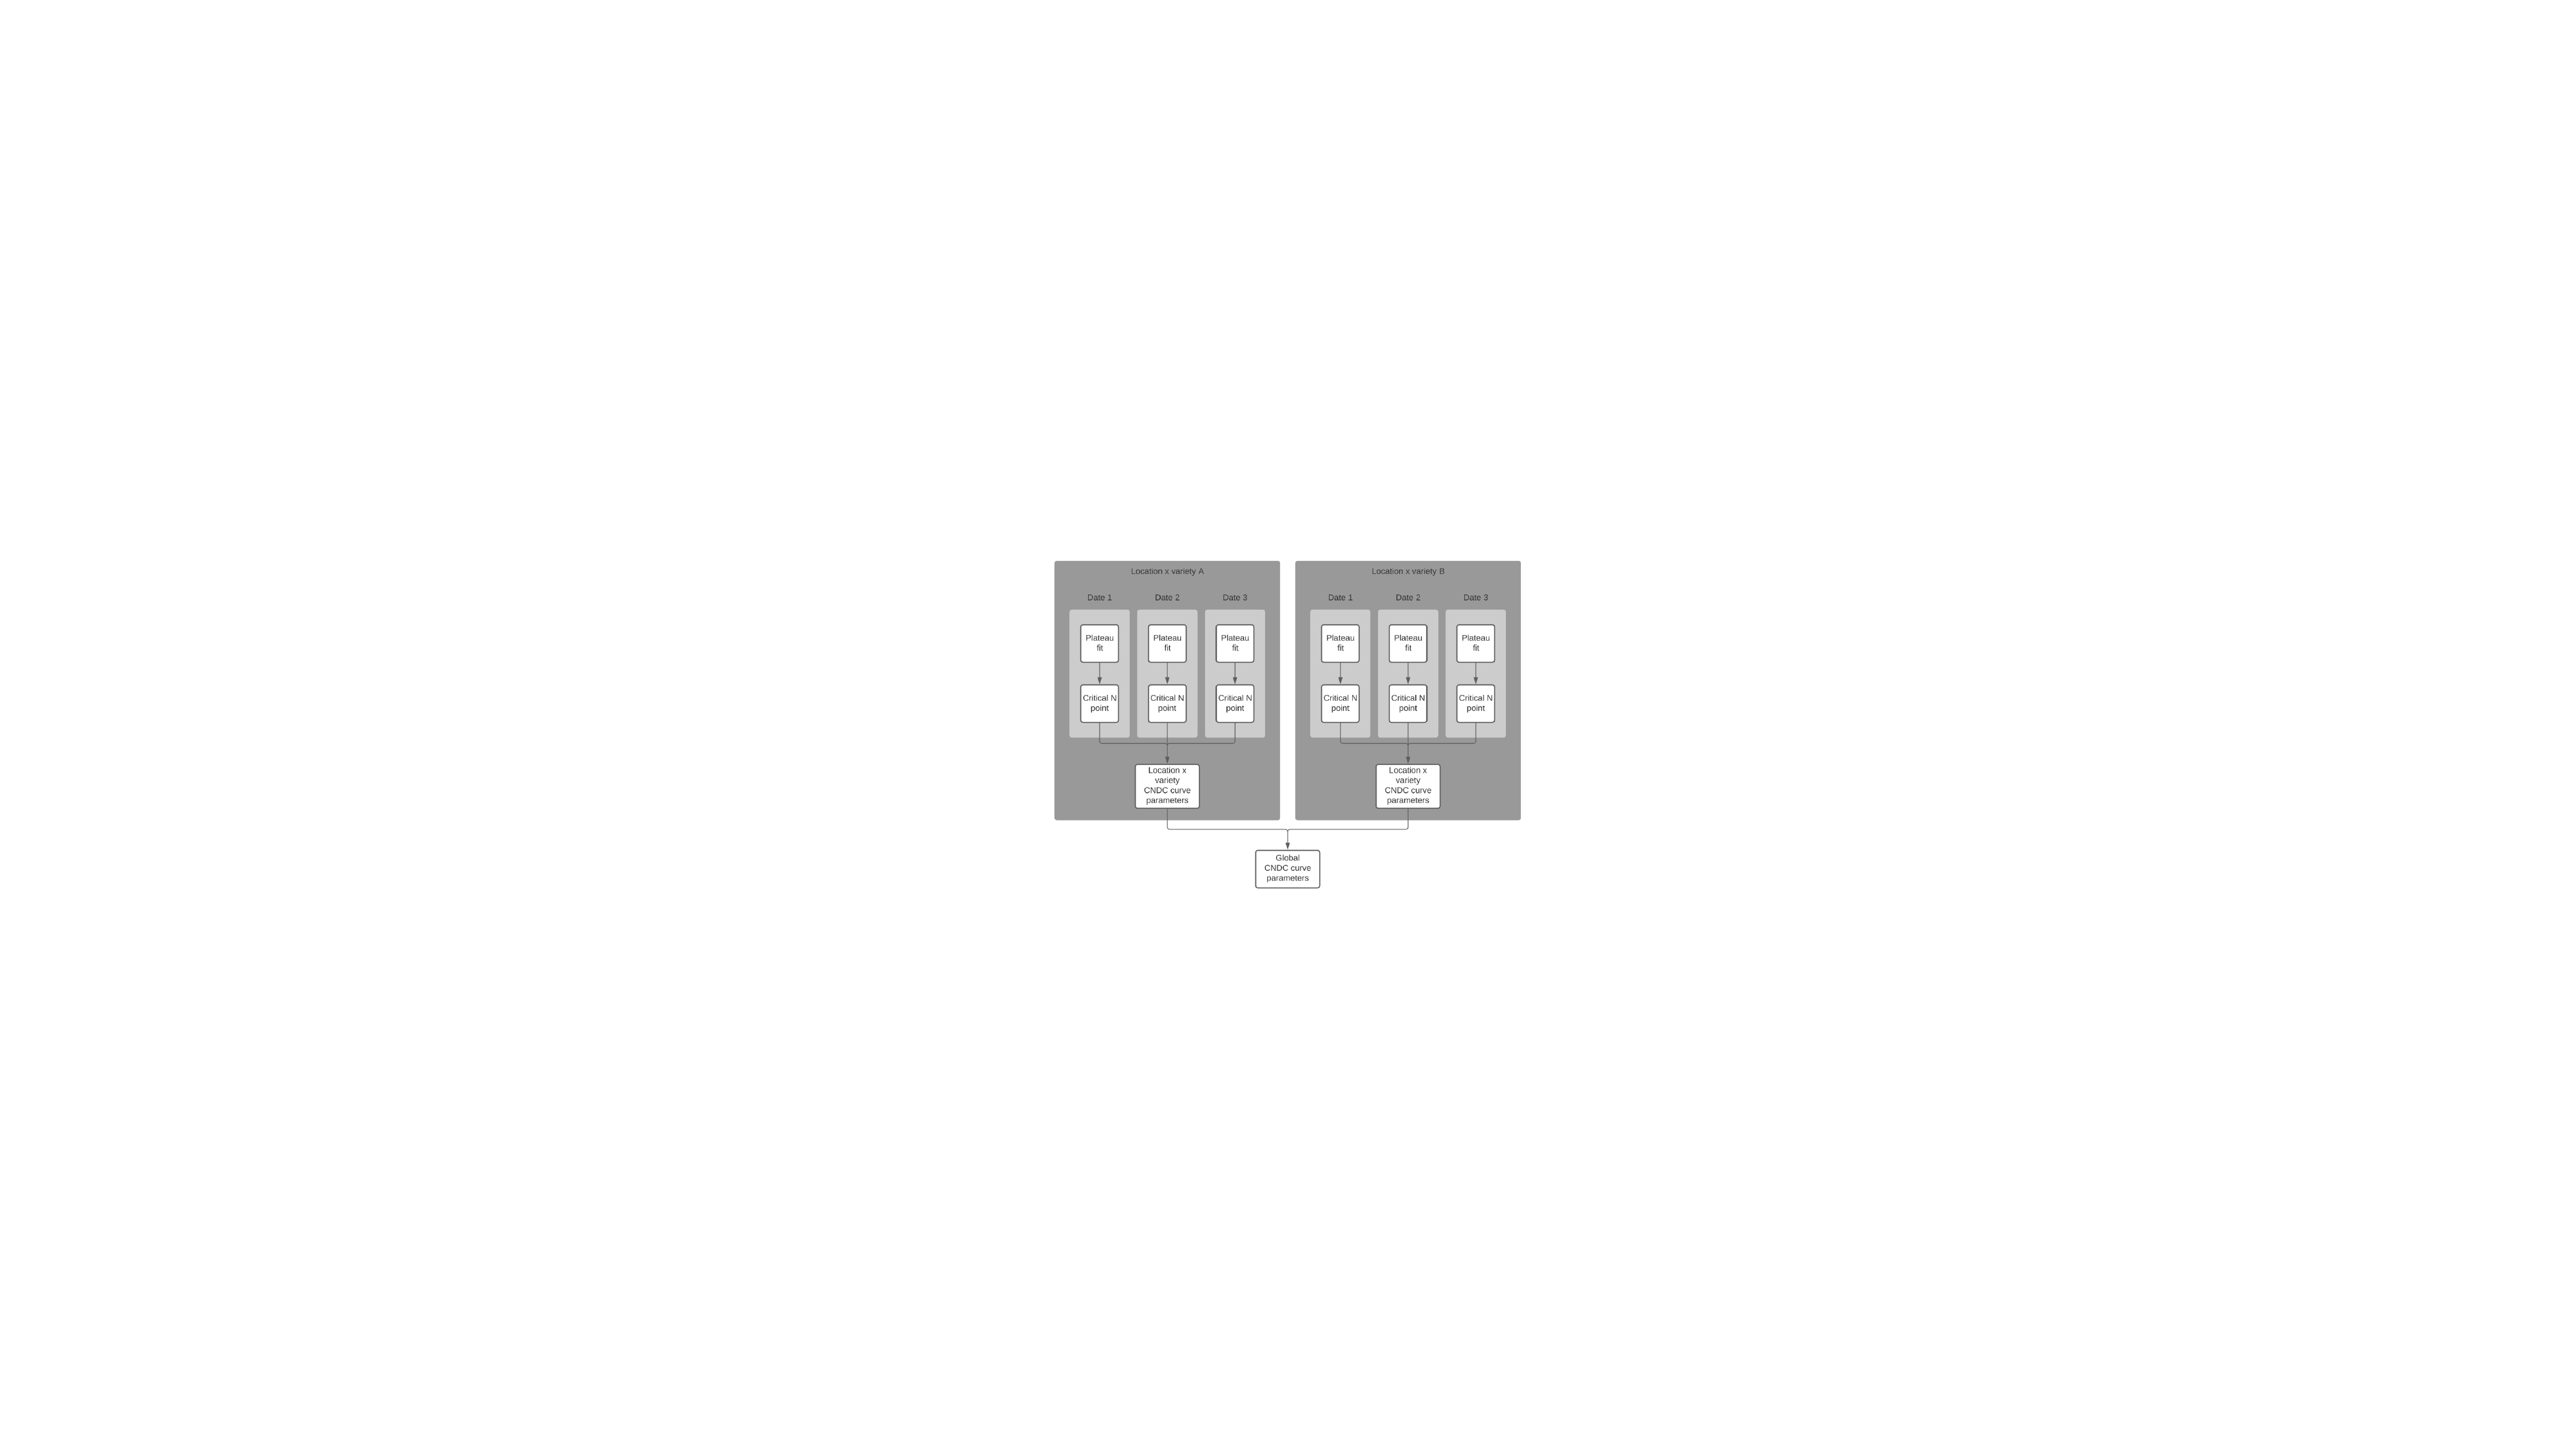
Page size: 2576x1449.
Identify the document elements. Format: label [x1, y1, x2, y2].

picture [1049, 554, 1527, 895]
